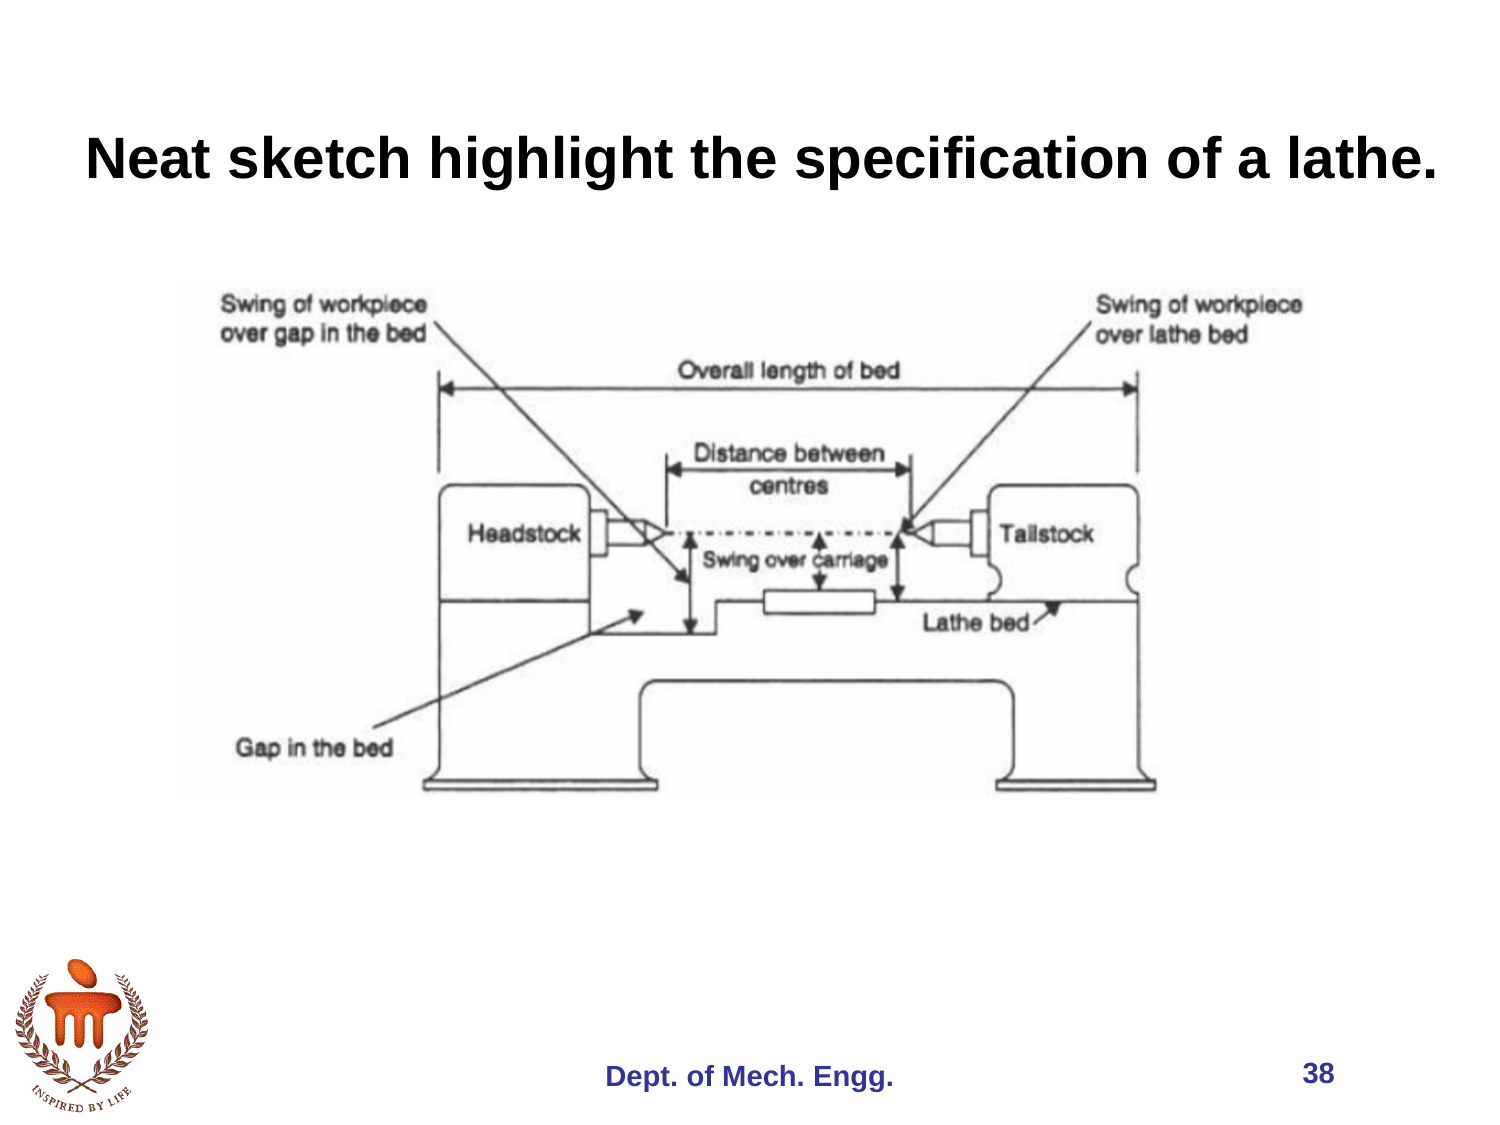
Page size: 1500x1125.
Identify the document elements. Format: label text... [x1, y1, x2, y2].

picture [0, 952, 157, 1118]
picture [107, 275, 1326, 869]
title Neat sketch highlight the specification of a lathe. [70, 96, 1478, 215]
slide_number 38 [999, 1046, 1351, 1125]
footer Dept. of Mech. Engg. [512, 1049, 988, 1103]
